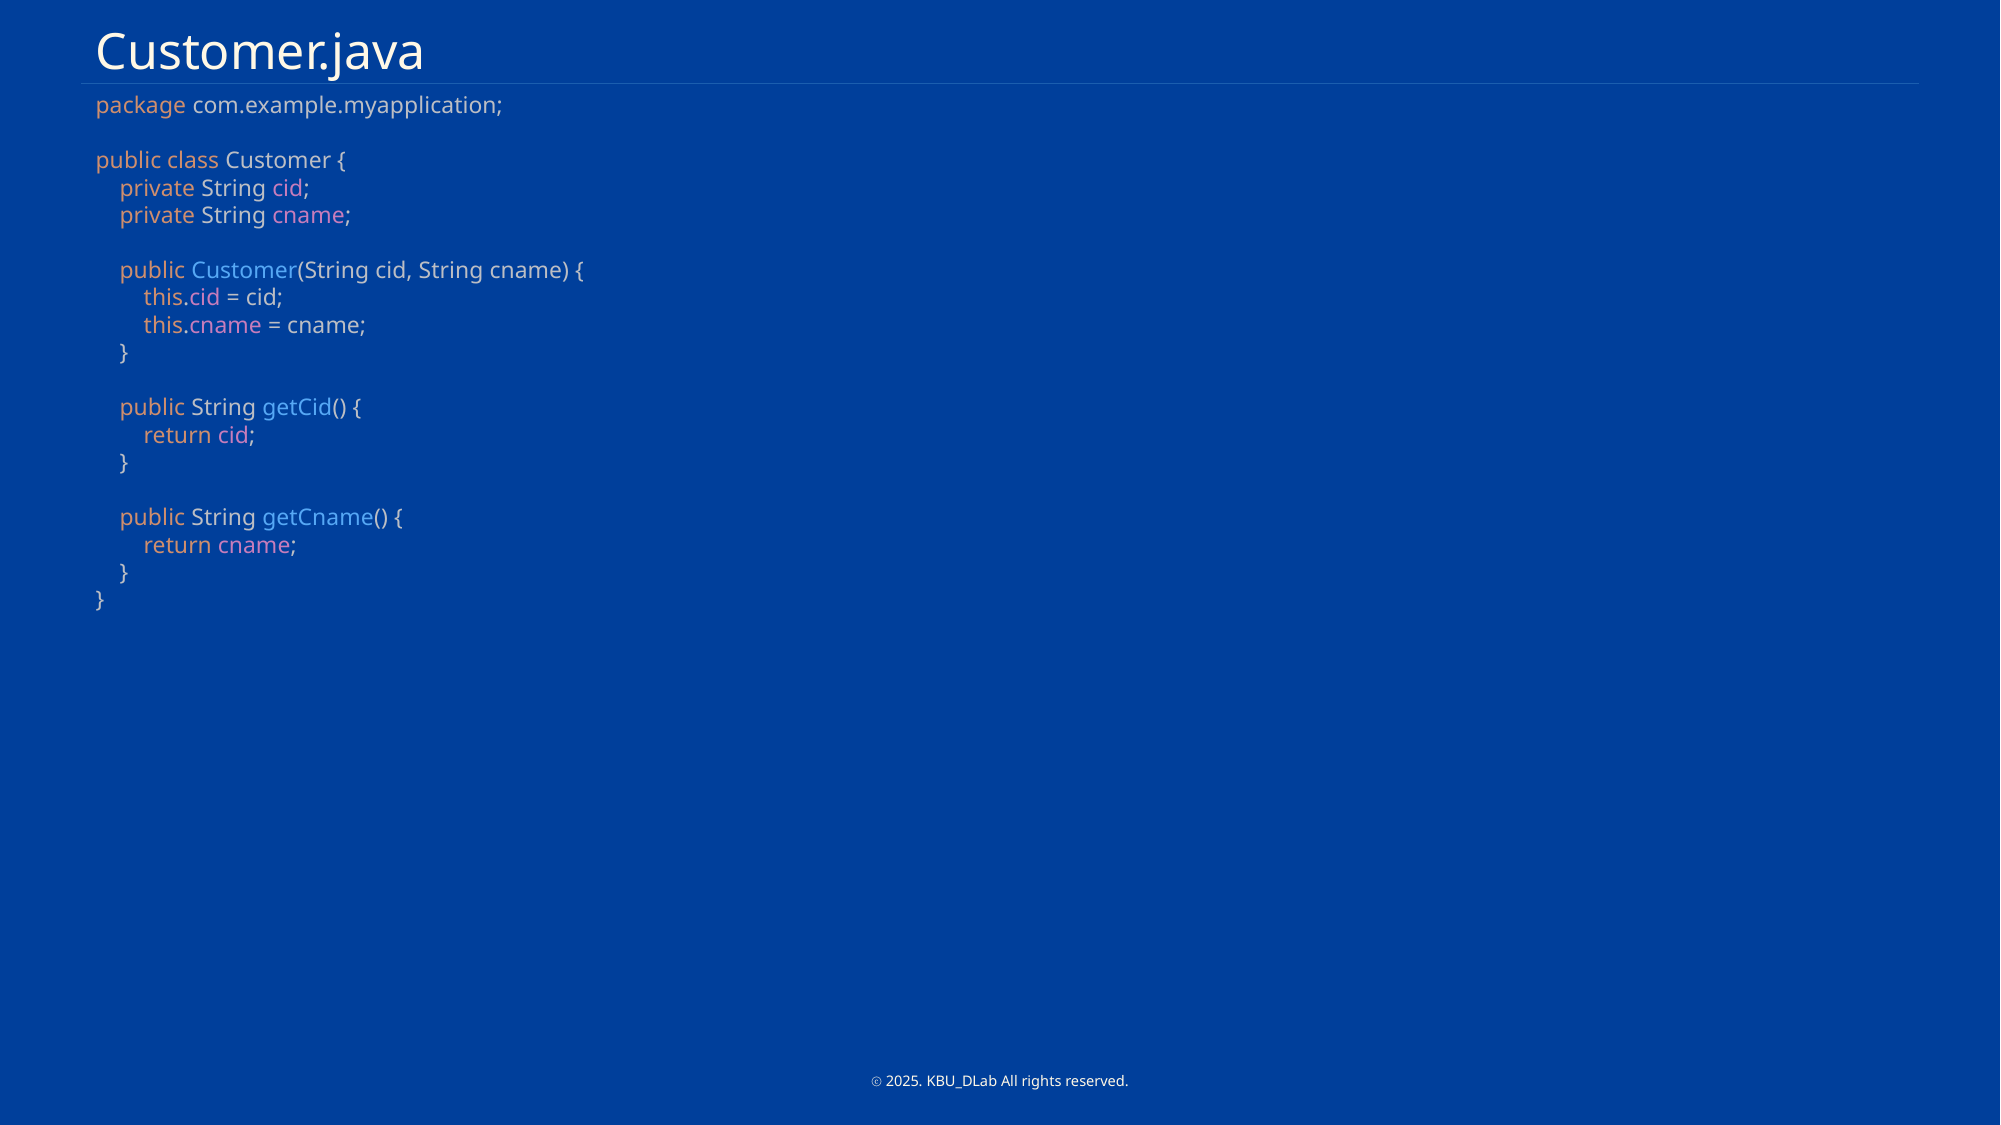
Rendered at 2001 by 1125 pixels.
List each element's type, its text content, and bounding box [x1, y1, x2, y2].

text_box Customer.java [80, 0, 859, 83]
text_box package com.example.myapplication; public class Customer { private String cid; private String cname; public Customer(String cid, String cname) { this.cid = cid; this.cname = cname; } public String getCid() { return cid; } public String getCname() { return cname; } } [80, 84, 1000, 650]
